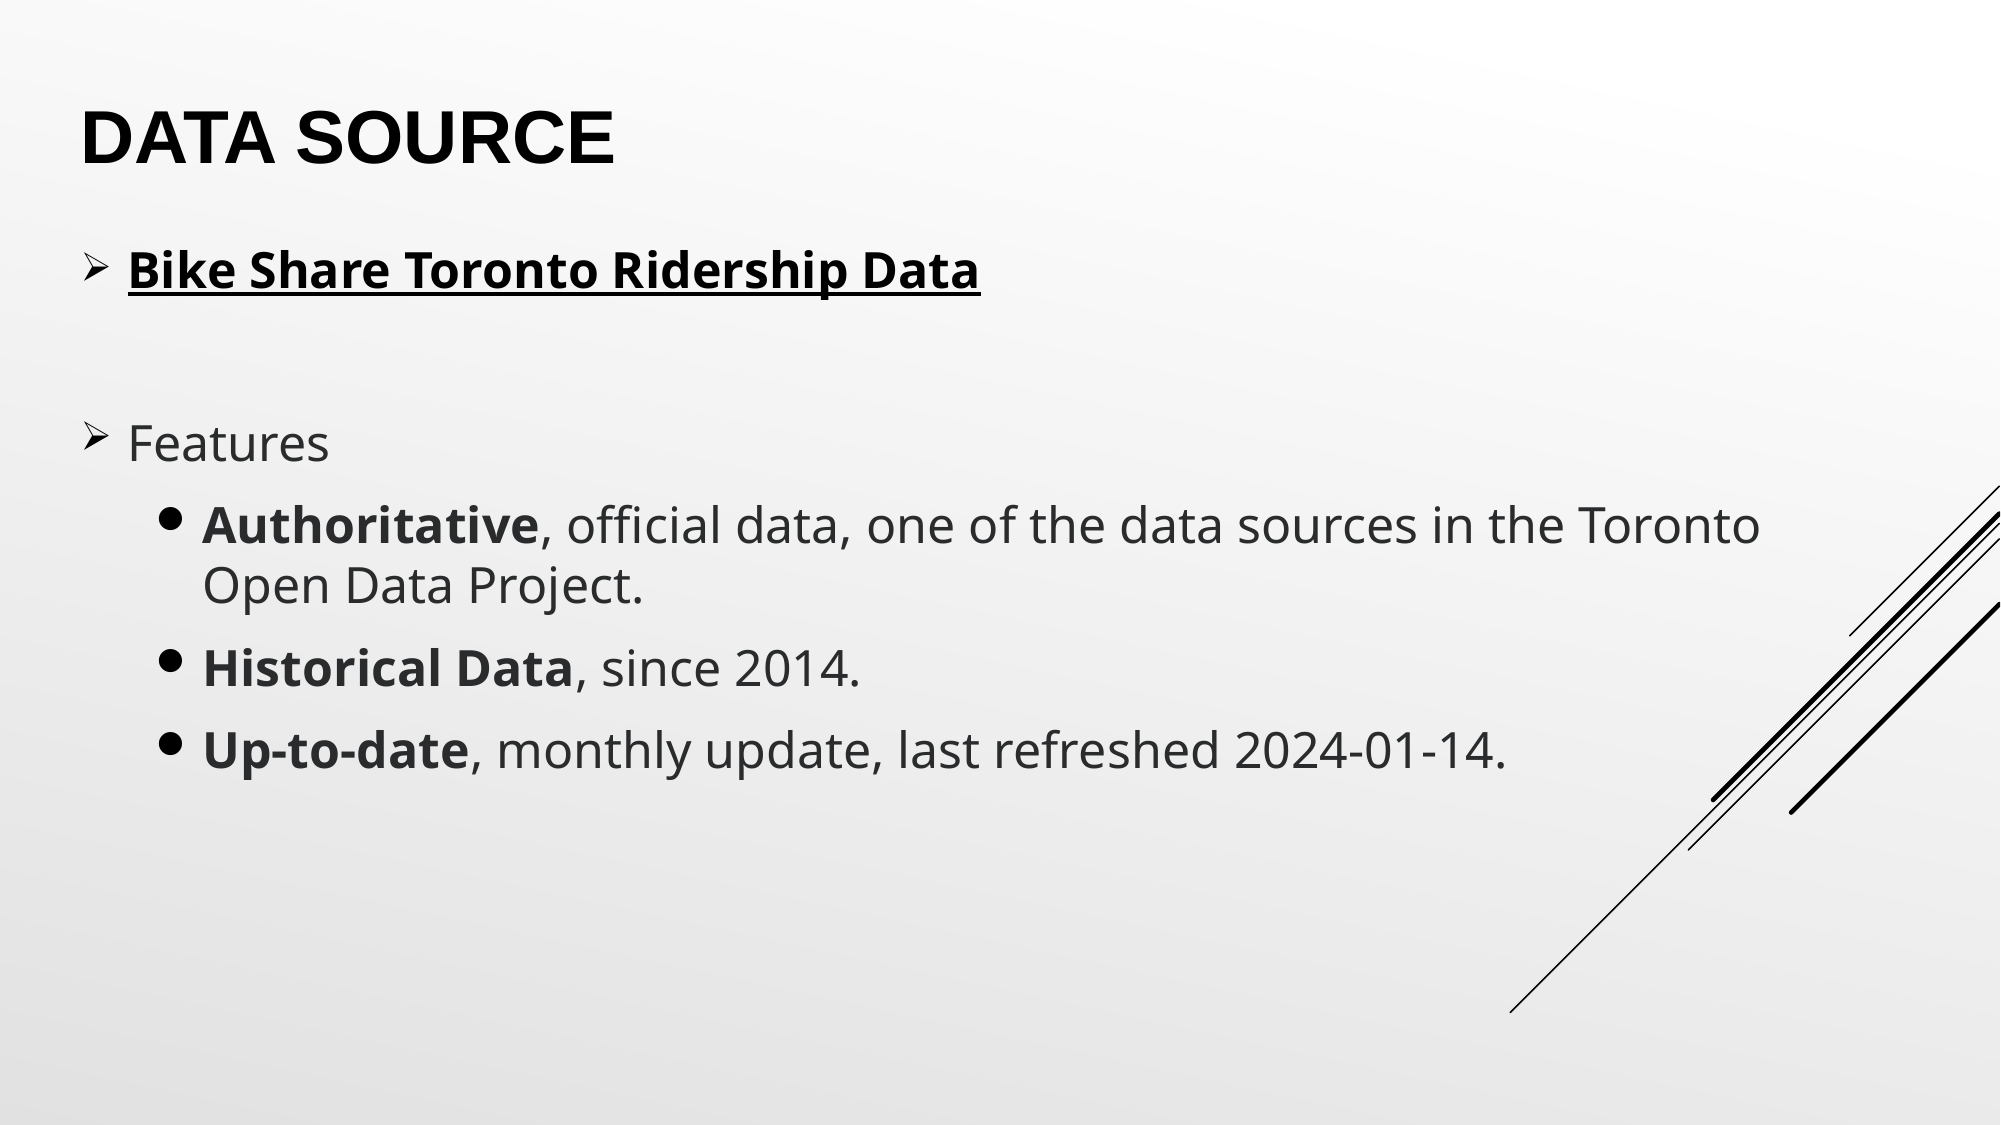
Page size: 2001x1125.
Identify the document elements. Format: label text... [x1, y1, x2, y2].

title Data Source [65, 37, 1879, 230]
list Bike Share Toronto Ridership Data Features Authoritative, official data, one of the data sources in the Toronto Open Data Project. Historical Data, since 2014. Up-to-date, monthly update, last refreshed 2024-01-14. [65, 230, 1879, 987]
